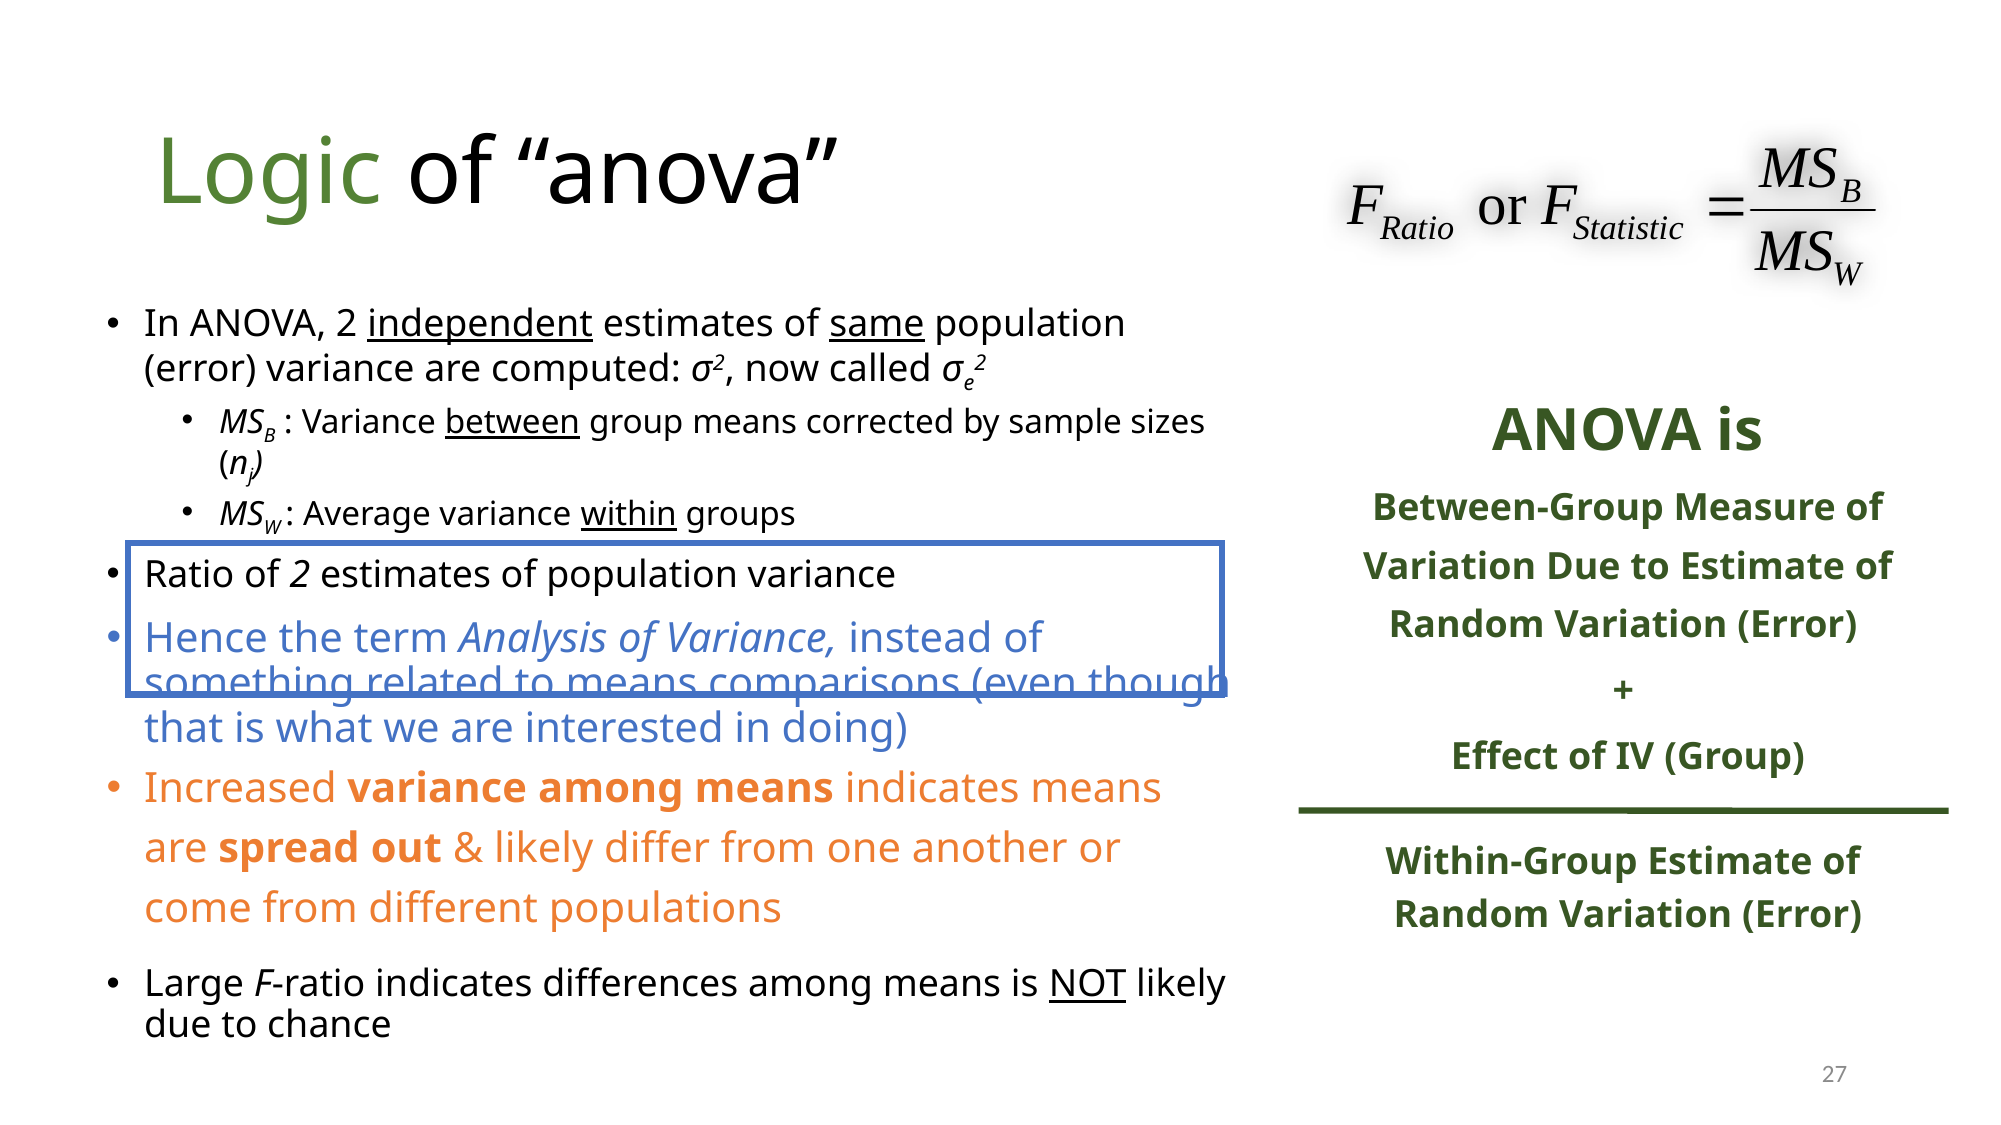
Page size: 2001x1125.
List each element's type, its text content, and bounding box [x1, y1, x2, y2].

text_box ANOVA is Between-Group Measure of Variation Due to Estimate of Random Variation (Error) + Effect of IV (Group) Within-Group Estimate of Random Variation (Error) [1277, 363, 1979, 1001]
slide_number 27 [1412, 1042, 1863, 1103]
text_box [127, 542, 1223, 696]
picture [1337, 131, 1884, 297]
title Logic of “anova” [139, 50, 1735, 297]
list In ANOVA, 2 independent estimates of same population (error) variance are computed: σ2, now called σe2 MSB : Variance between group means corrected by sample sizes (nj) MSW : Average variance within groups Ratio of 2 estimates of population variance Hence the term Analysis of Variance, instead of something related to means comparisons (even though that is what we are interested in doing) Increased variance among means indicates means are spread out & likely differ from one another or come from different populations Large F-ratio indicates differences among means is NOT likely due to chance [91, 296, 1250, 1125]
